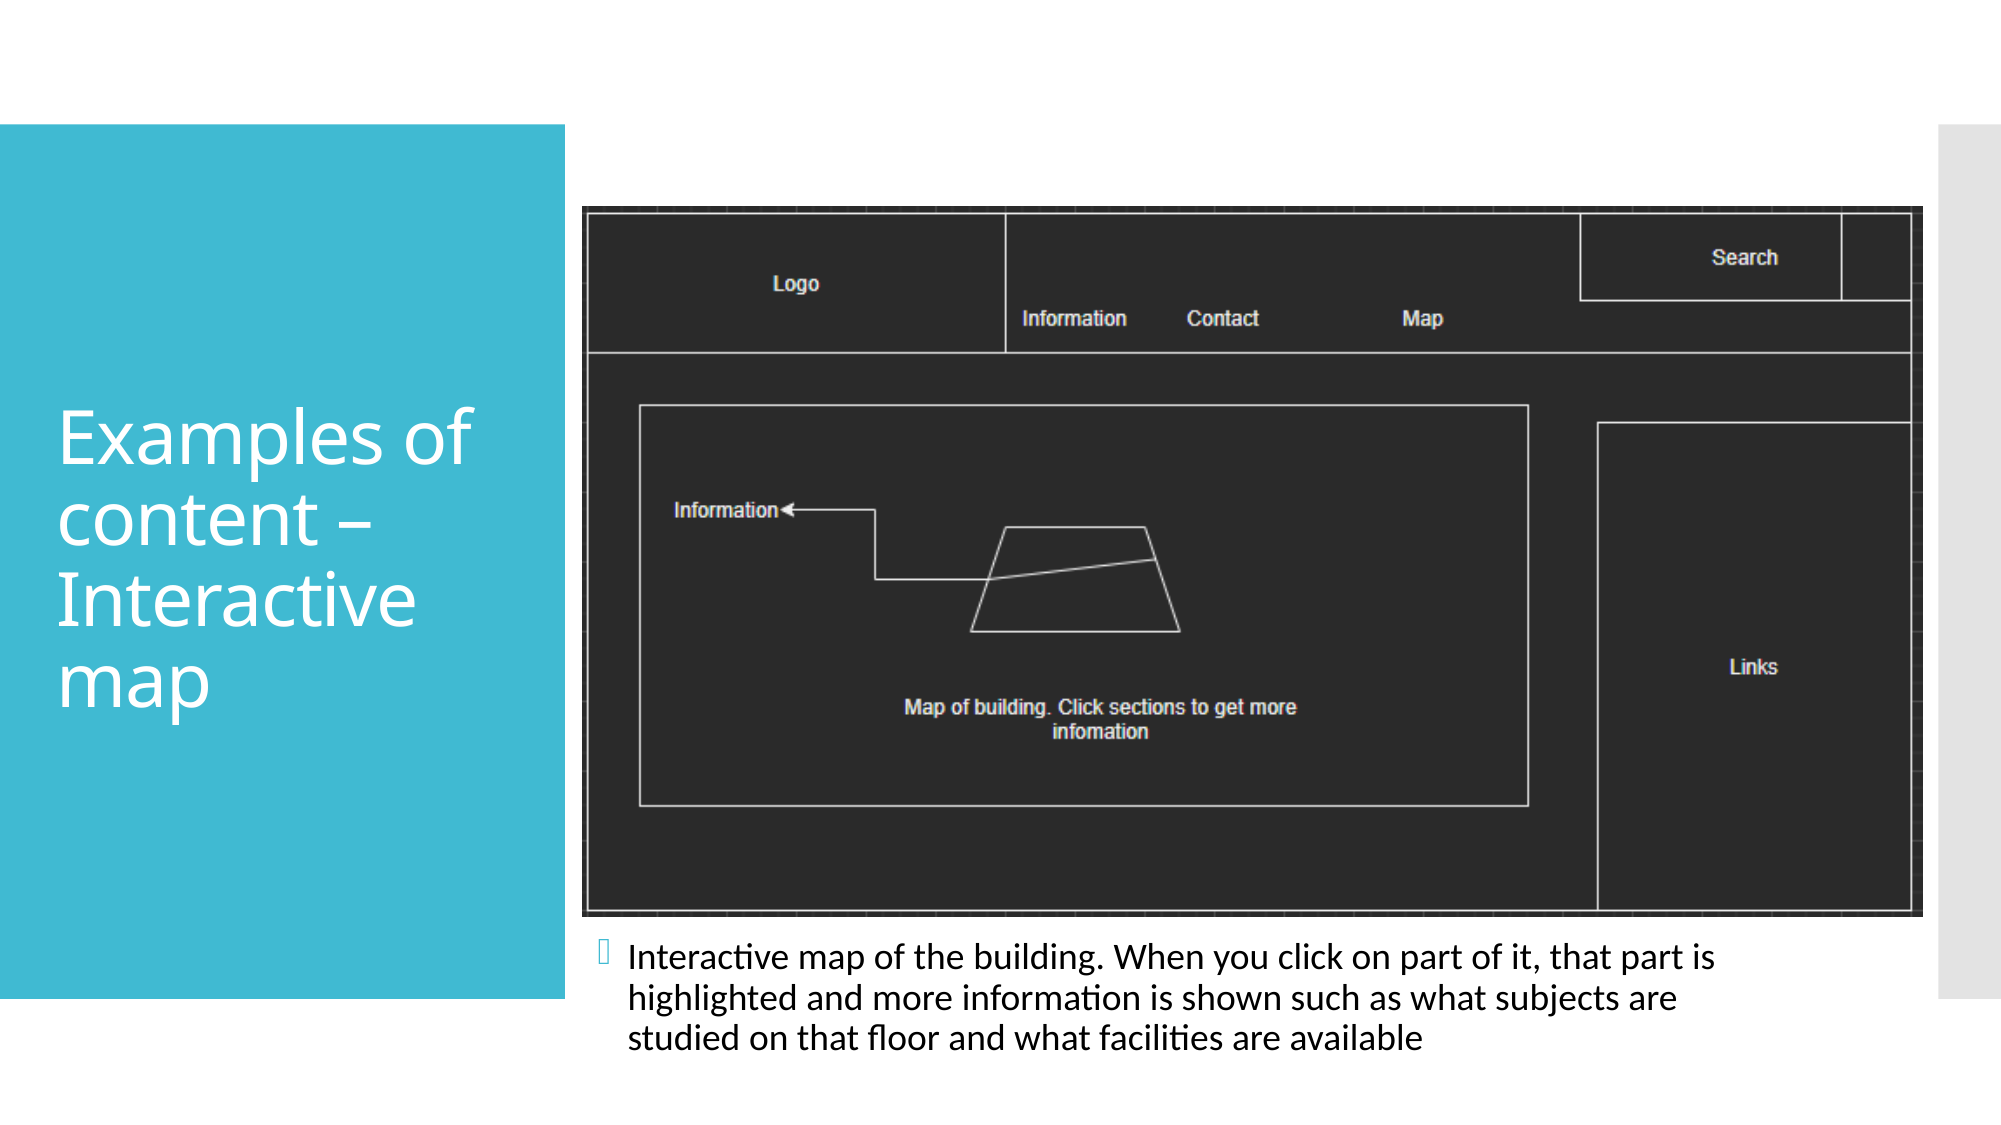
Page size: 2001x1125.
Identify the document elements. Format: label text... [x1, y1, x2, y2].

picture [582, 206, 1924, 917]
list Interactive map of the building. When you click on part of it, that part is highlighted and more information is shown such as what subjects are studied on that floor and what facilities are available [582, 918, 1754, 1078]
title Examples of content – Interactive map [41, 184, 525, 940]
